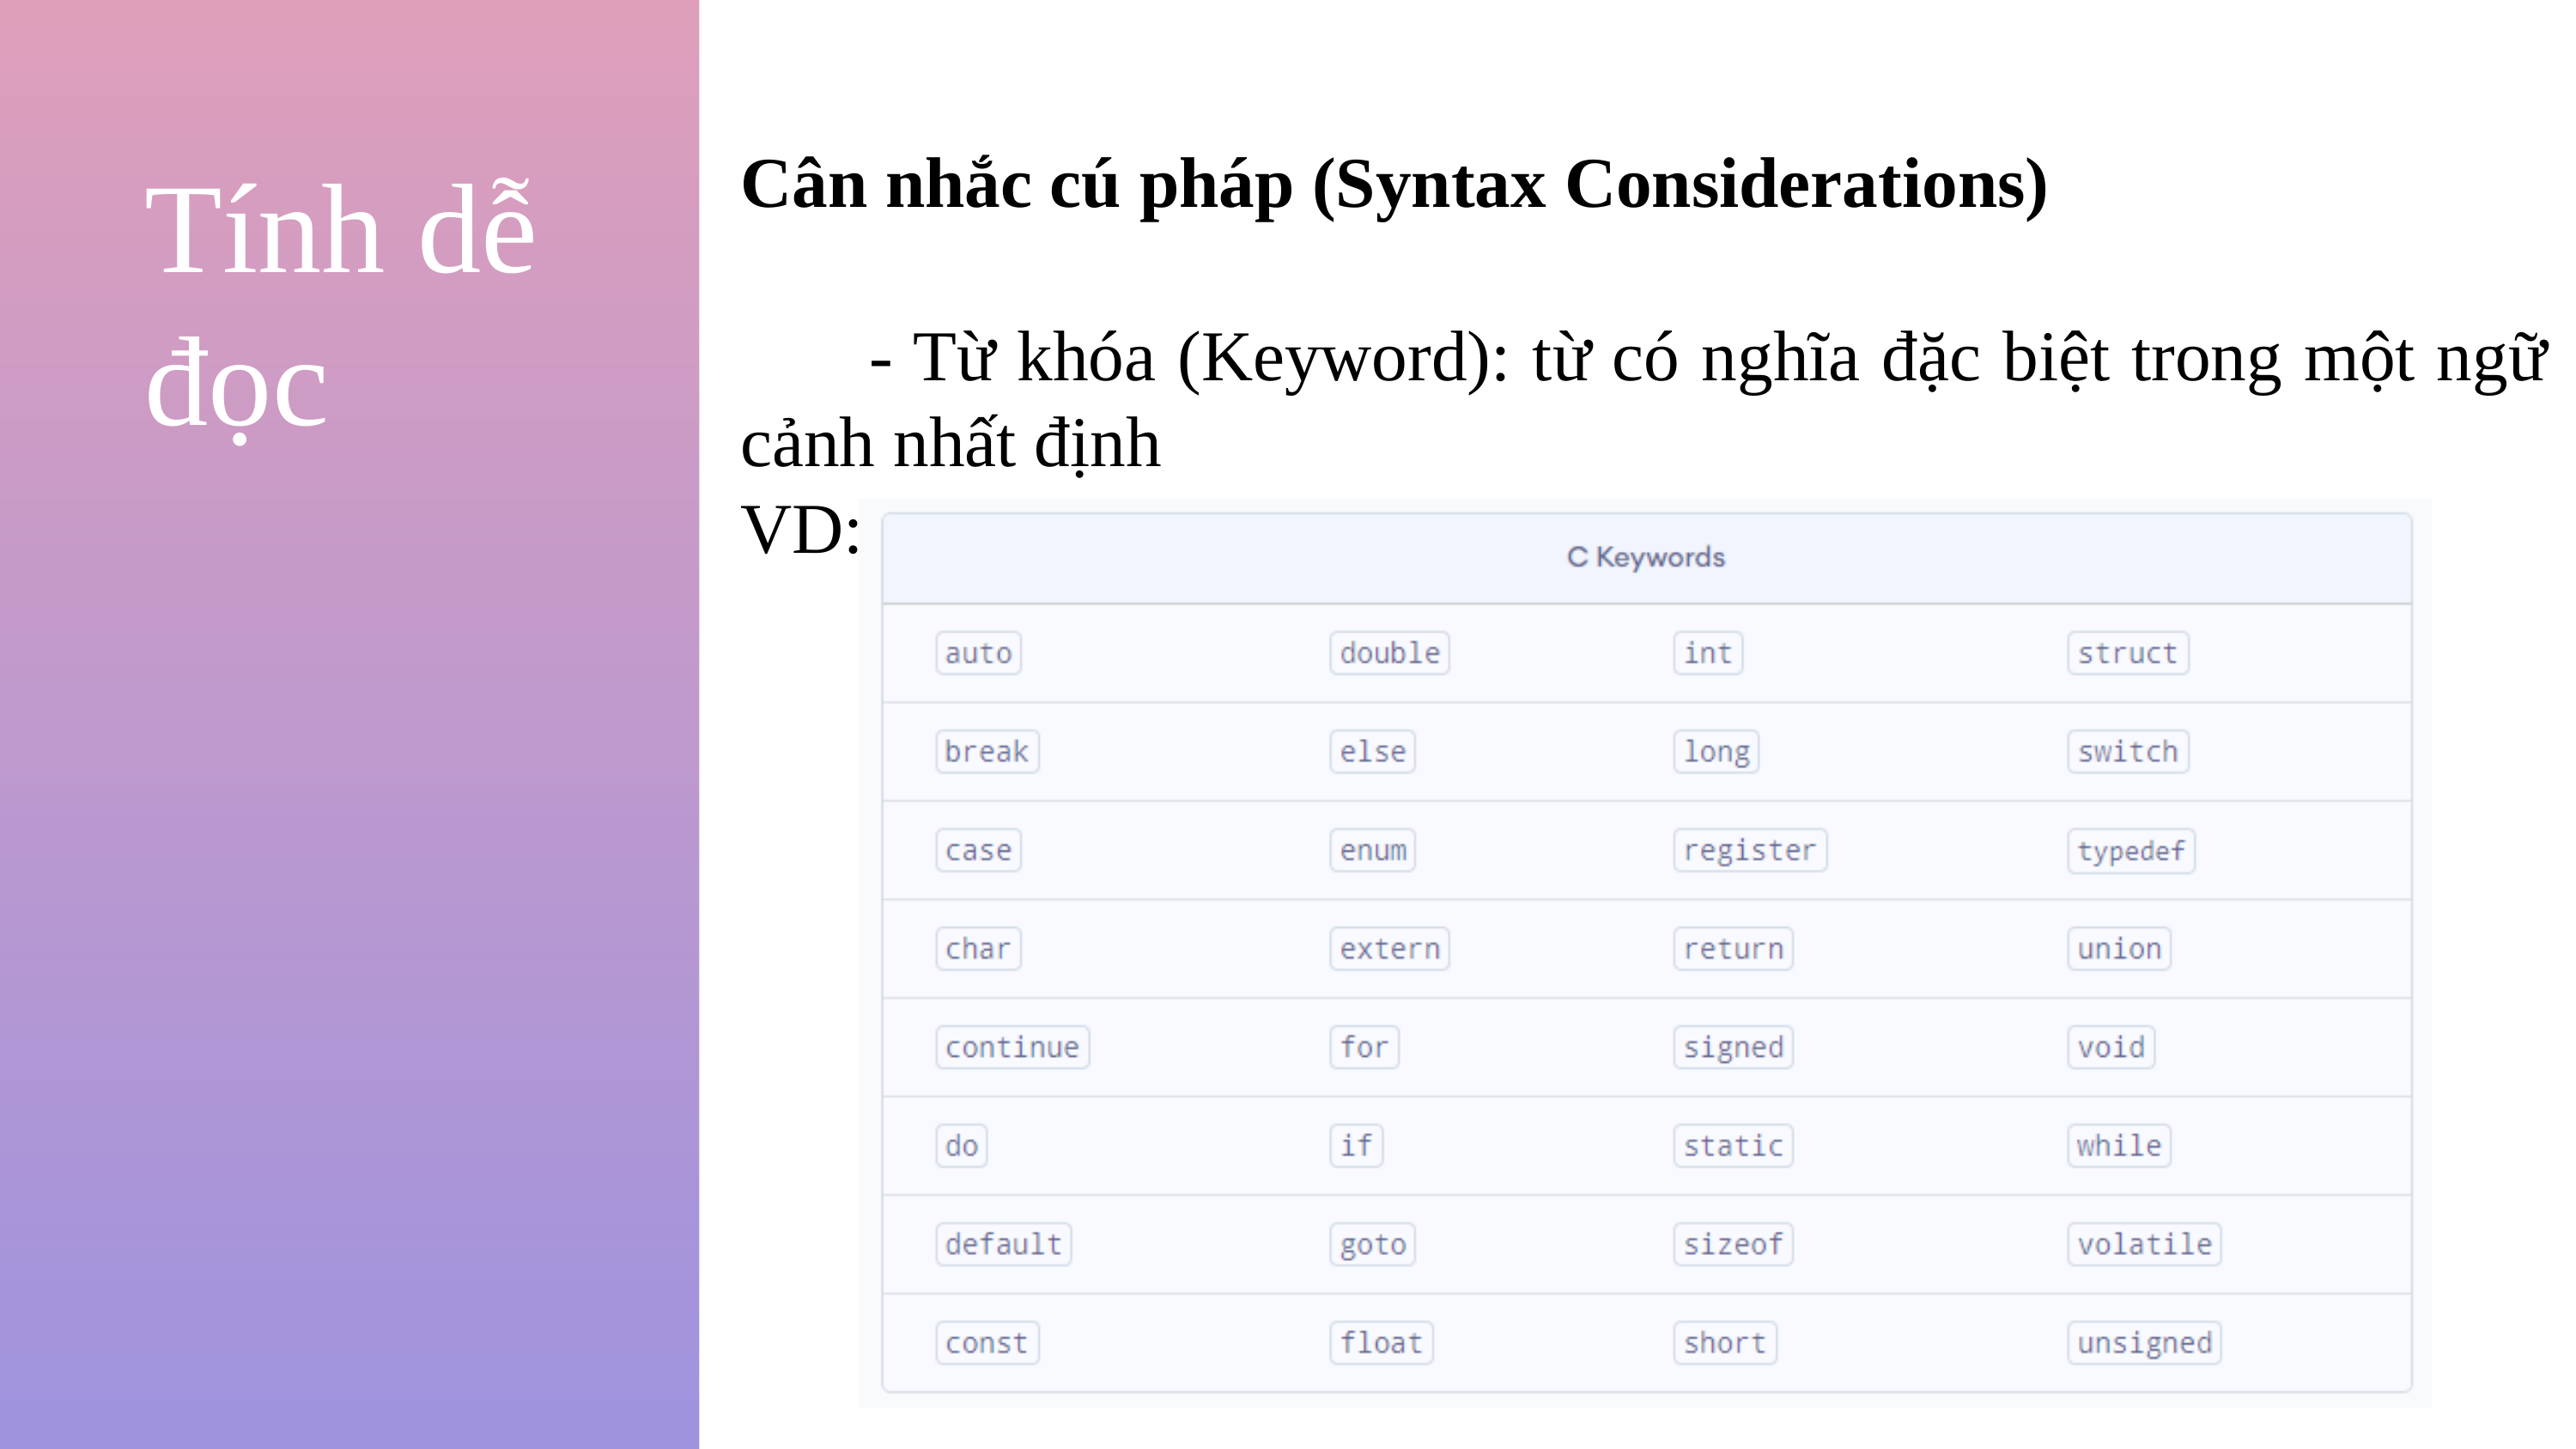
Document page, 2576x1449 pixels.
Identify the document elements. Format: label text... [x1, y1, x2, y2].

text_box Tính dễ đọc [144, 144, 612, 365]
text_box Cân nhắc cú pháp (Syntax Considerations) - Từ khóa (Keyword): từ có nghĩa đặc biệt trong một ngữ cảnh nhất định VD: [740, 135, 2549, 828]
picture [0, 0, 2433, 1449]
